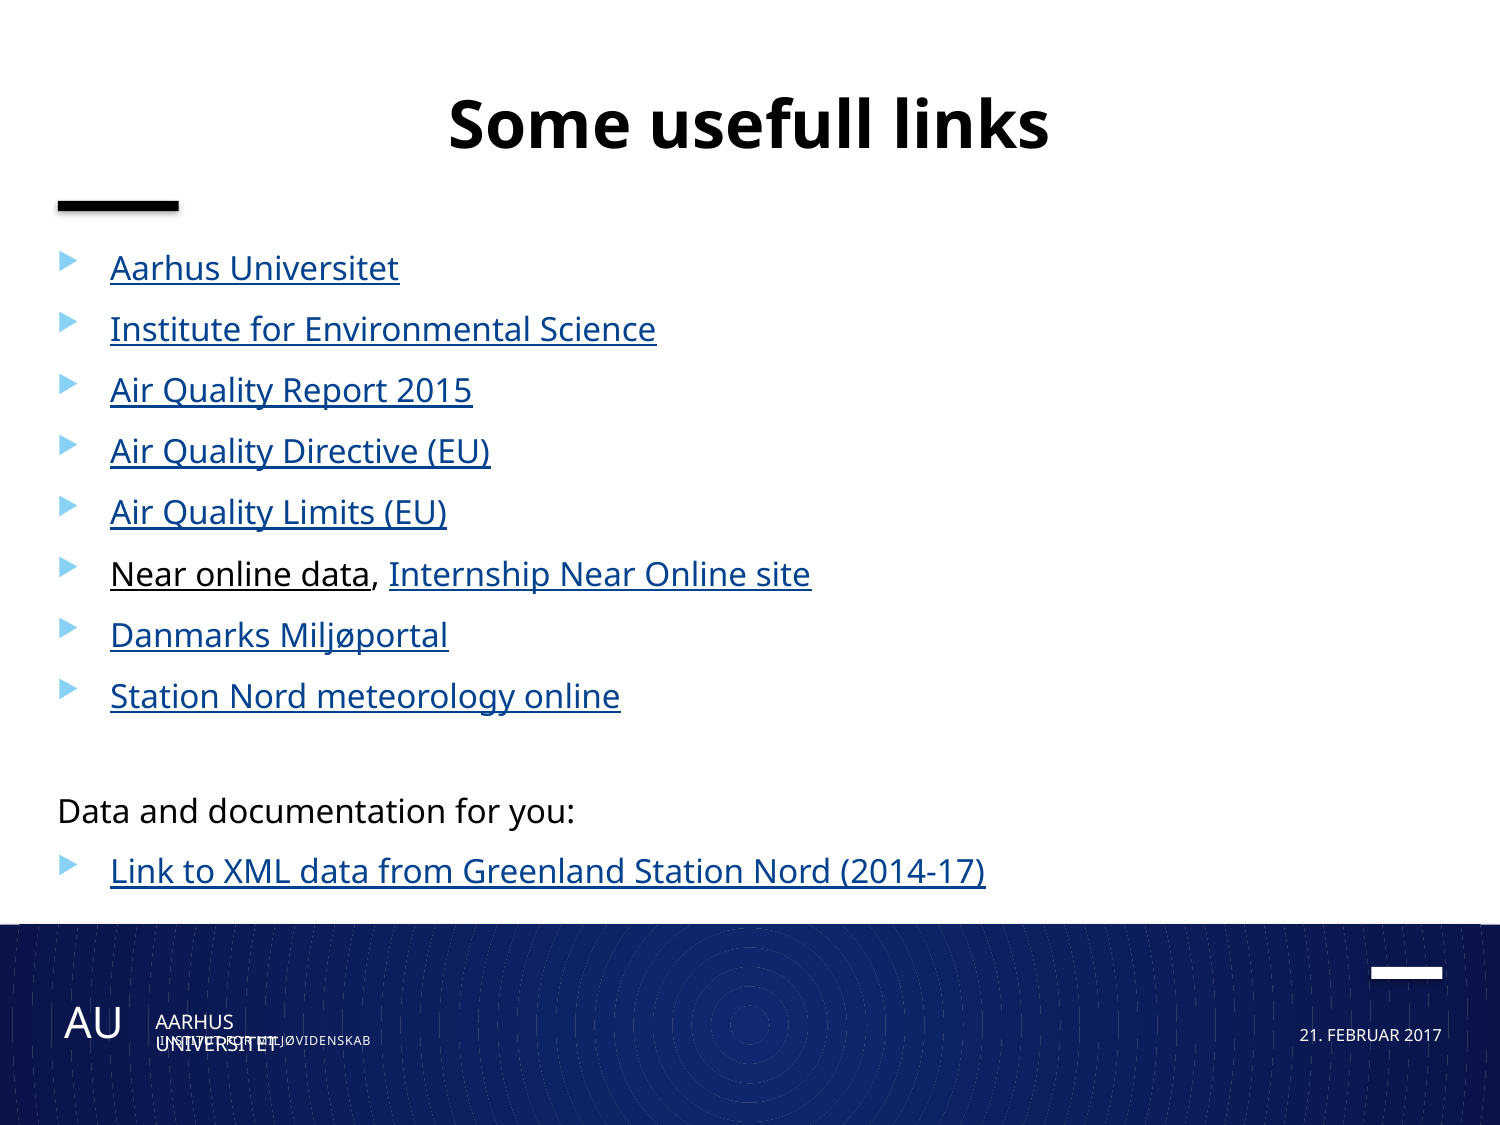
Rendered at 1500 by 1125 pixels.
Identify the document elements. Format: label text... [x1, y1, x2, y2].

list Aarhus Universitet Institute for Environmental Science Air Quality Report 2015 Air Quality Directive (EU) Air Quality Limits (EU) Near online data, Internship Near Online site Danmarks Miljøportal Station Nord meteorology online Data and documentation for you: Link to XML data from Greenland Station Nord (2014-17) [56, 251, 1444, 897]
title Some usefull links [57, 36, 1443, 163]
